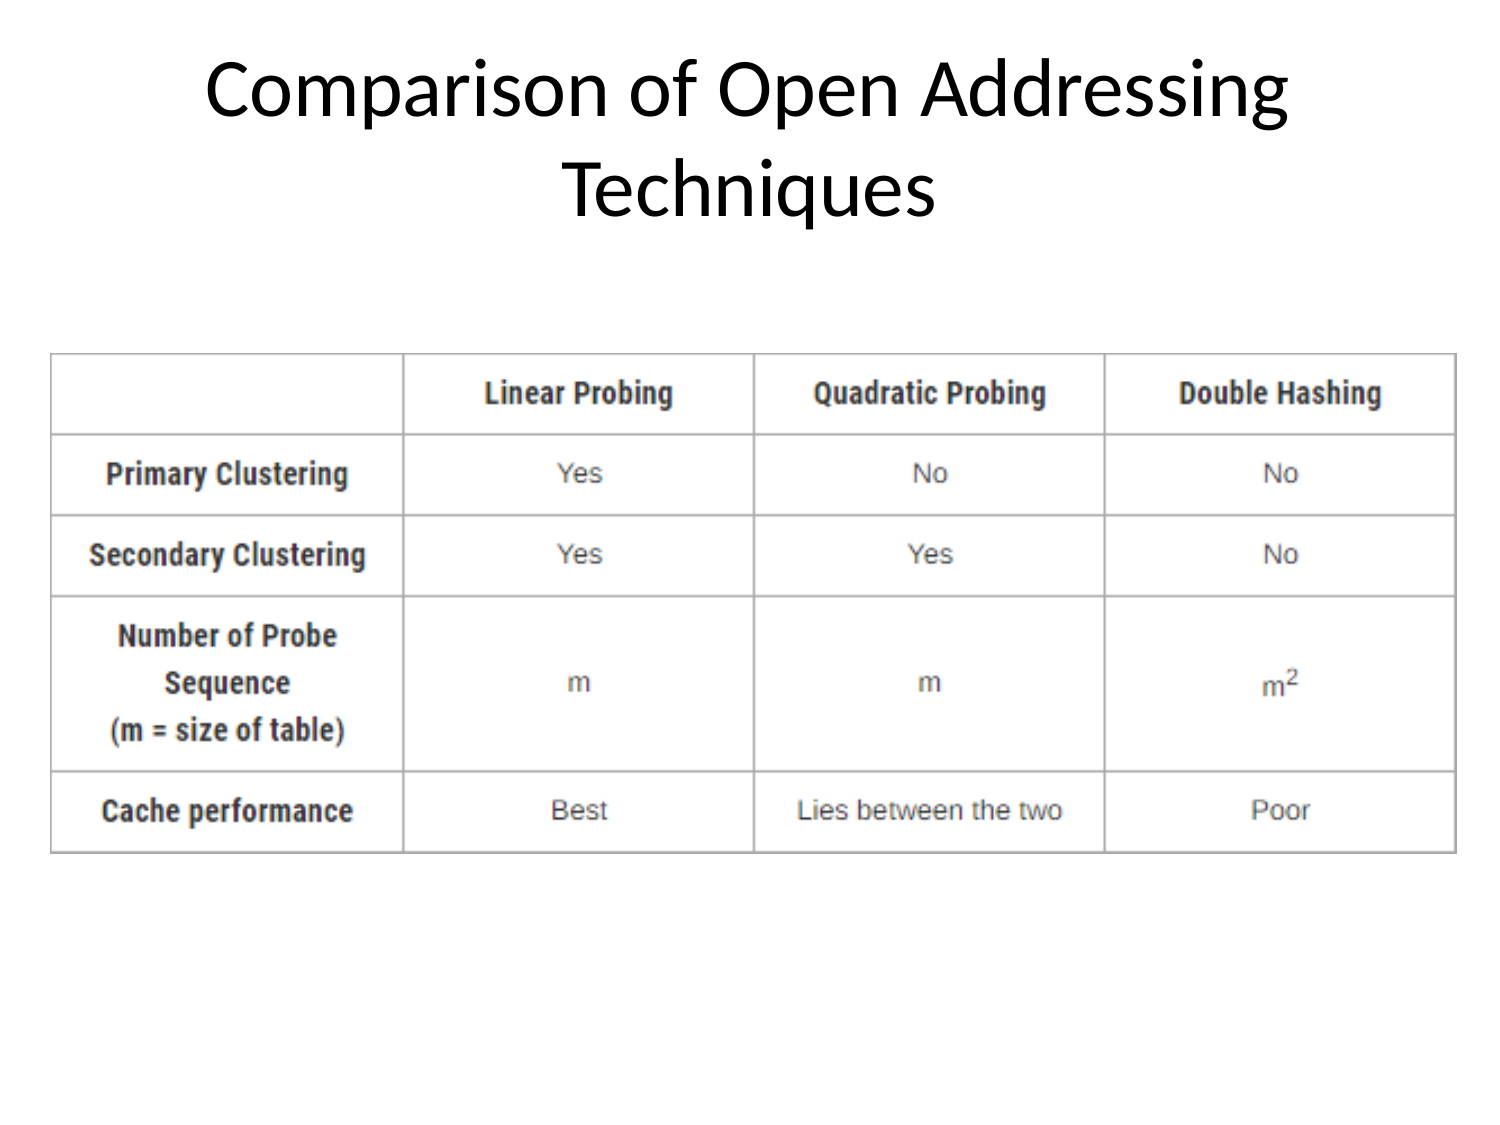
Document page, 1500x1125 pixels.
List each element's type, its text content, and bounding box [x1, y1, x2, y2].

title Comparison of Open Addressing Techniques [101, 31, 1399, 234]
picture [50, 353, 1457, 855]
